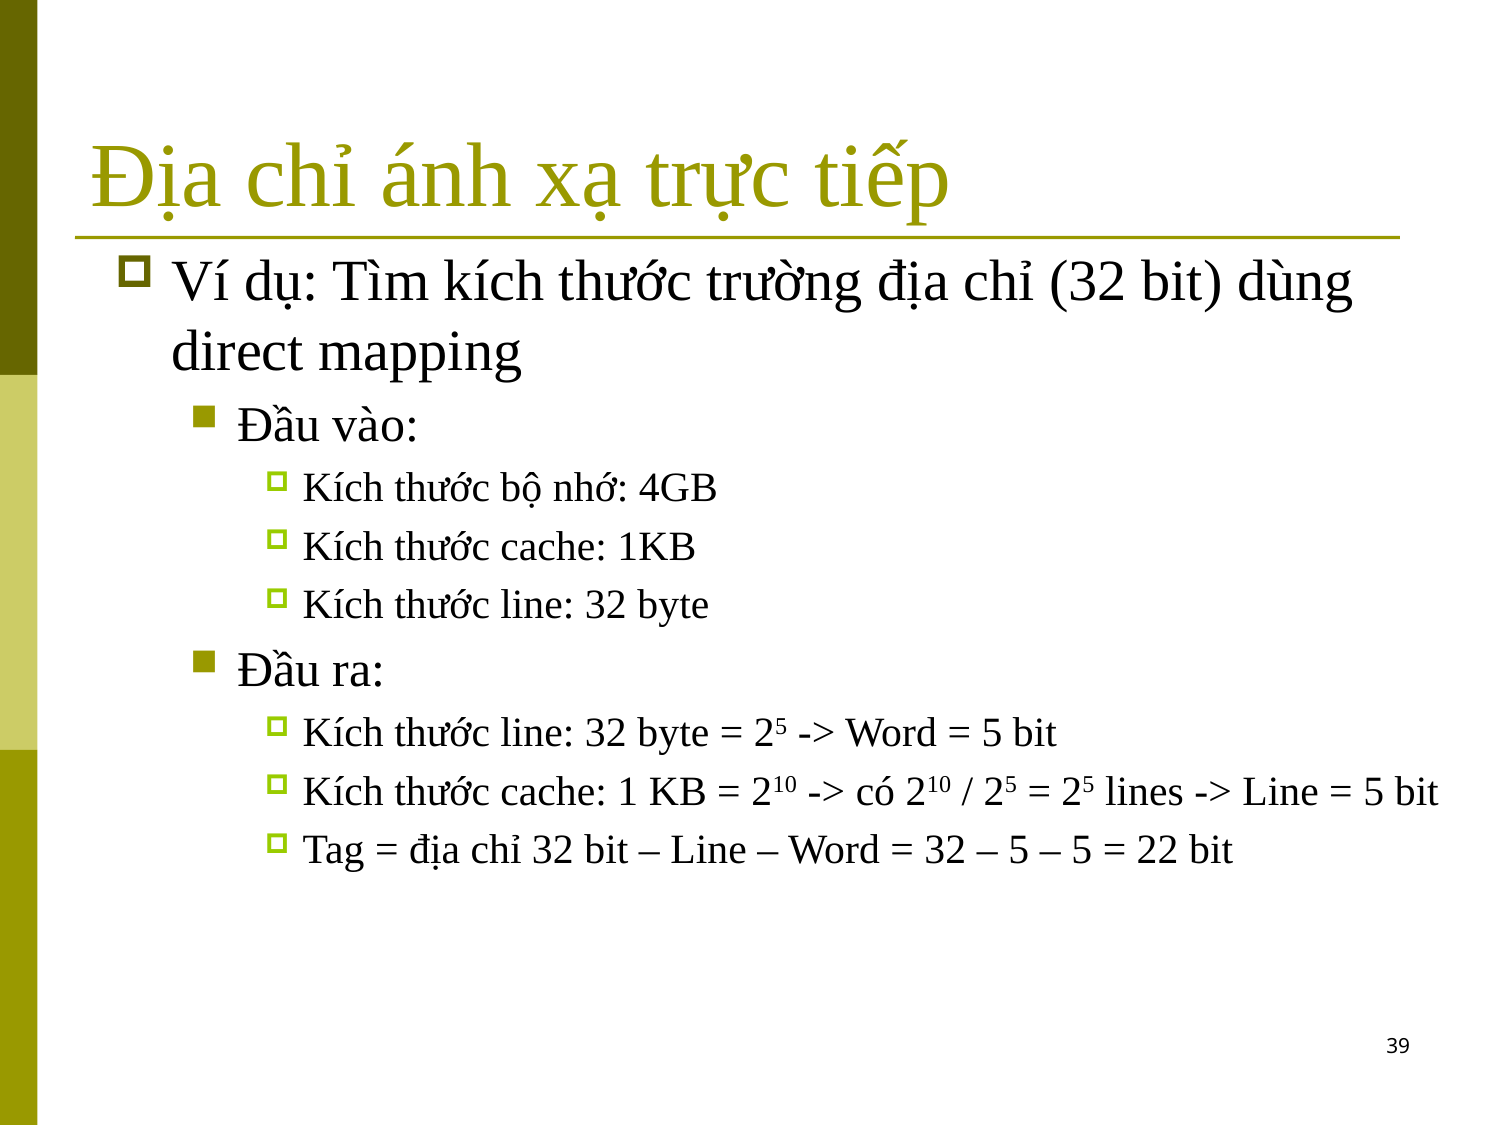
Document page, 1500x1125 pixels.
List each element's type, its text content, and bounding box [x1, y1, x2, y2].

title Địa chỉ ánh xạ trực tiếp [75, 45, 1425, 233]
slide_number 39 [1074, 1043, 1426, 1101]
list Ví dụ: Tìm kích thước trường địa chỉ (32 bit) dùng direct mapping Đầu vào: Kích thước bộ nhớ: 4GB Kích thước cache: 1KB Kích thước line: 32 byte Đầu ra: Kích thước line: 32 byte = 25 -> Word = 5 bit Kích thước cache: 1 KB = 210 -> có 210 / 25 = 25 lines -> Line = 5 bit Tag = địa chỉ 32 bit – Line – Word = 32 – 5 – 5 = 22 bit [100, 234, 1477, 1043]
